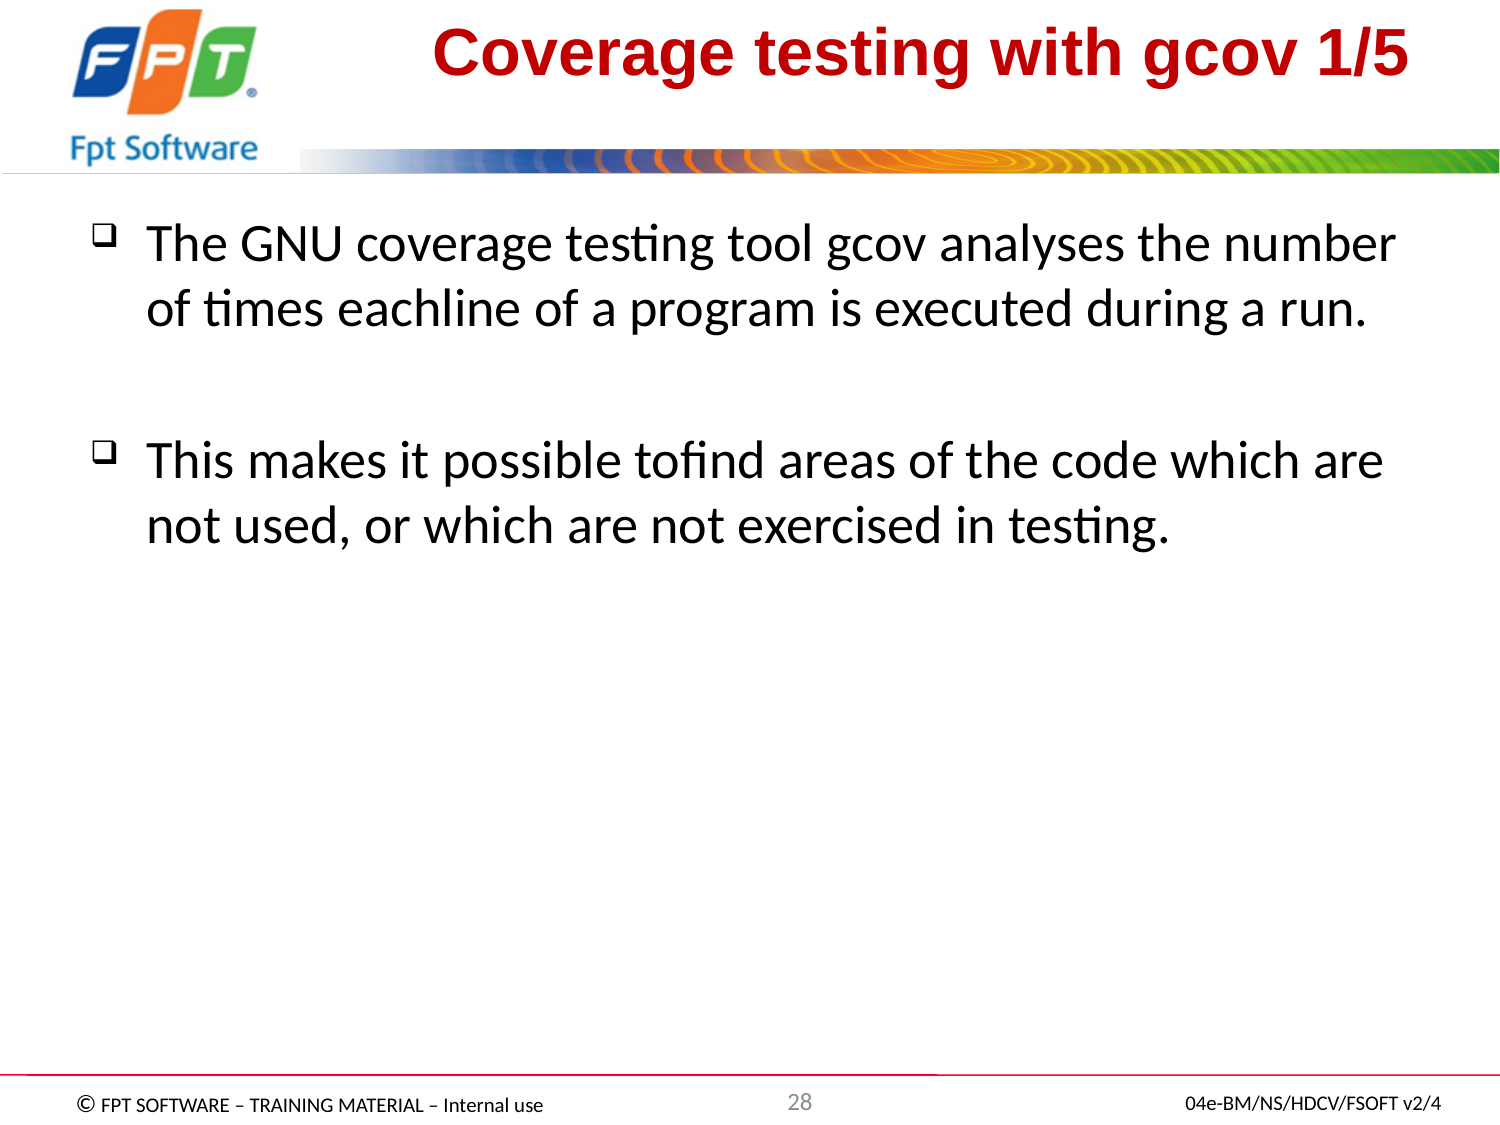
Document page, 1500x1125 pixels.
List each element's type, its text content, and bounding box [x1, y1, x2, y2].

picture [0, 8, 1500, 300]
slide_number 28 [624, 1074, 975, 1125]
title Coverage testing with gcov 1/5 [312, 0, 1426, 97]
list The GNU coverage testing tool gcov analyses the number of times eachline of a program is executed during a run. This makes it possible tofind areas of the code which are not used, or which are not exercised in testing. [74, 199, 1426, 1006]
